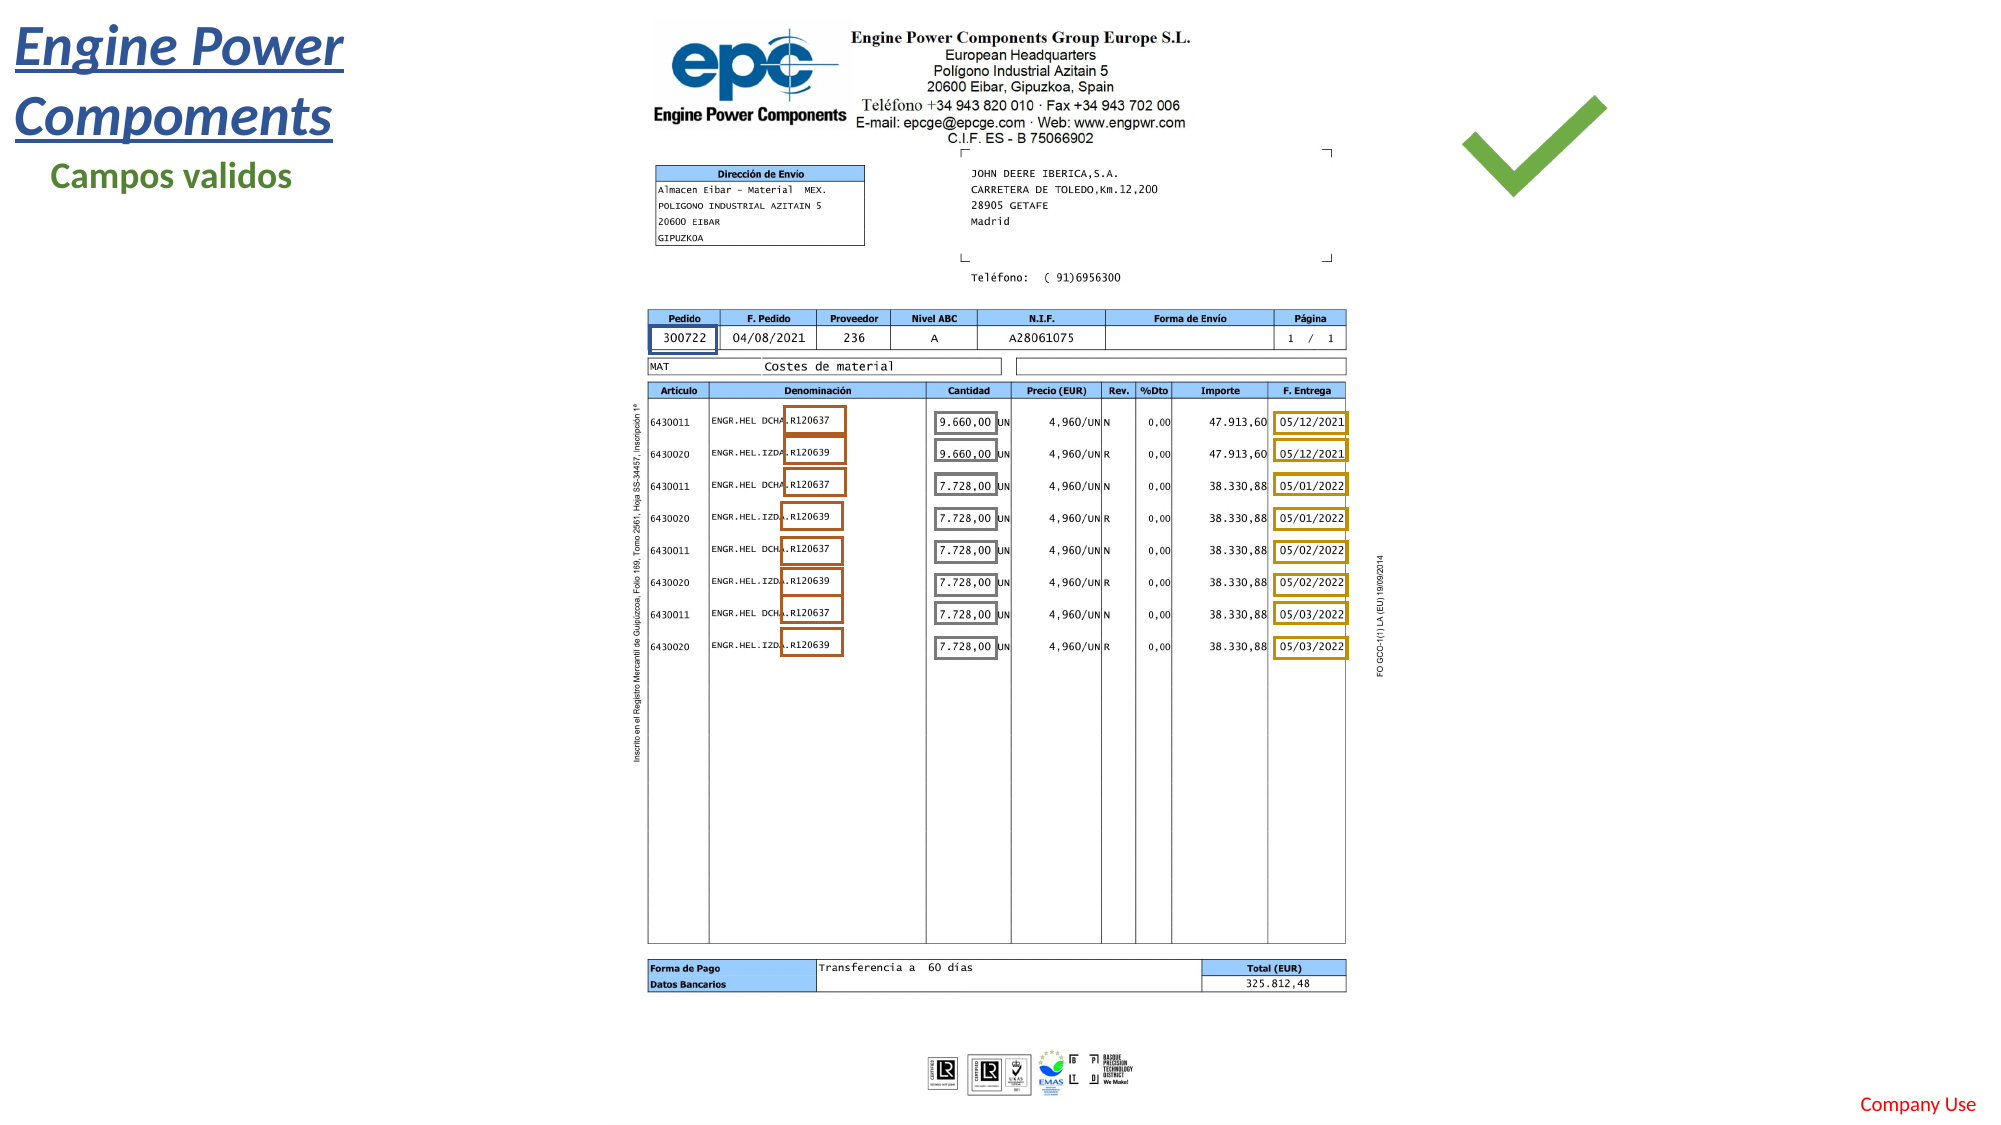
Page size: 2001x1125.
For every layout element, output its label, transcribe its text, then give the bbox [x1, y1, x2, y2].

picture [1459, 70, 1610, 221]
picture [602, 0, 1398, 1125]
text_box Engine Power Compoments [0, 0, 543, 155]
text_box Campos validos [35, 144, 308, 204]
